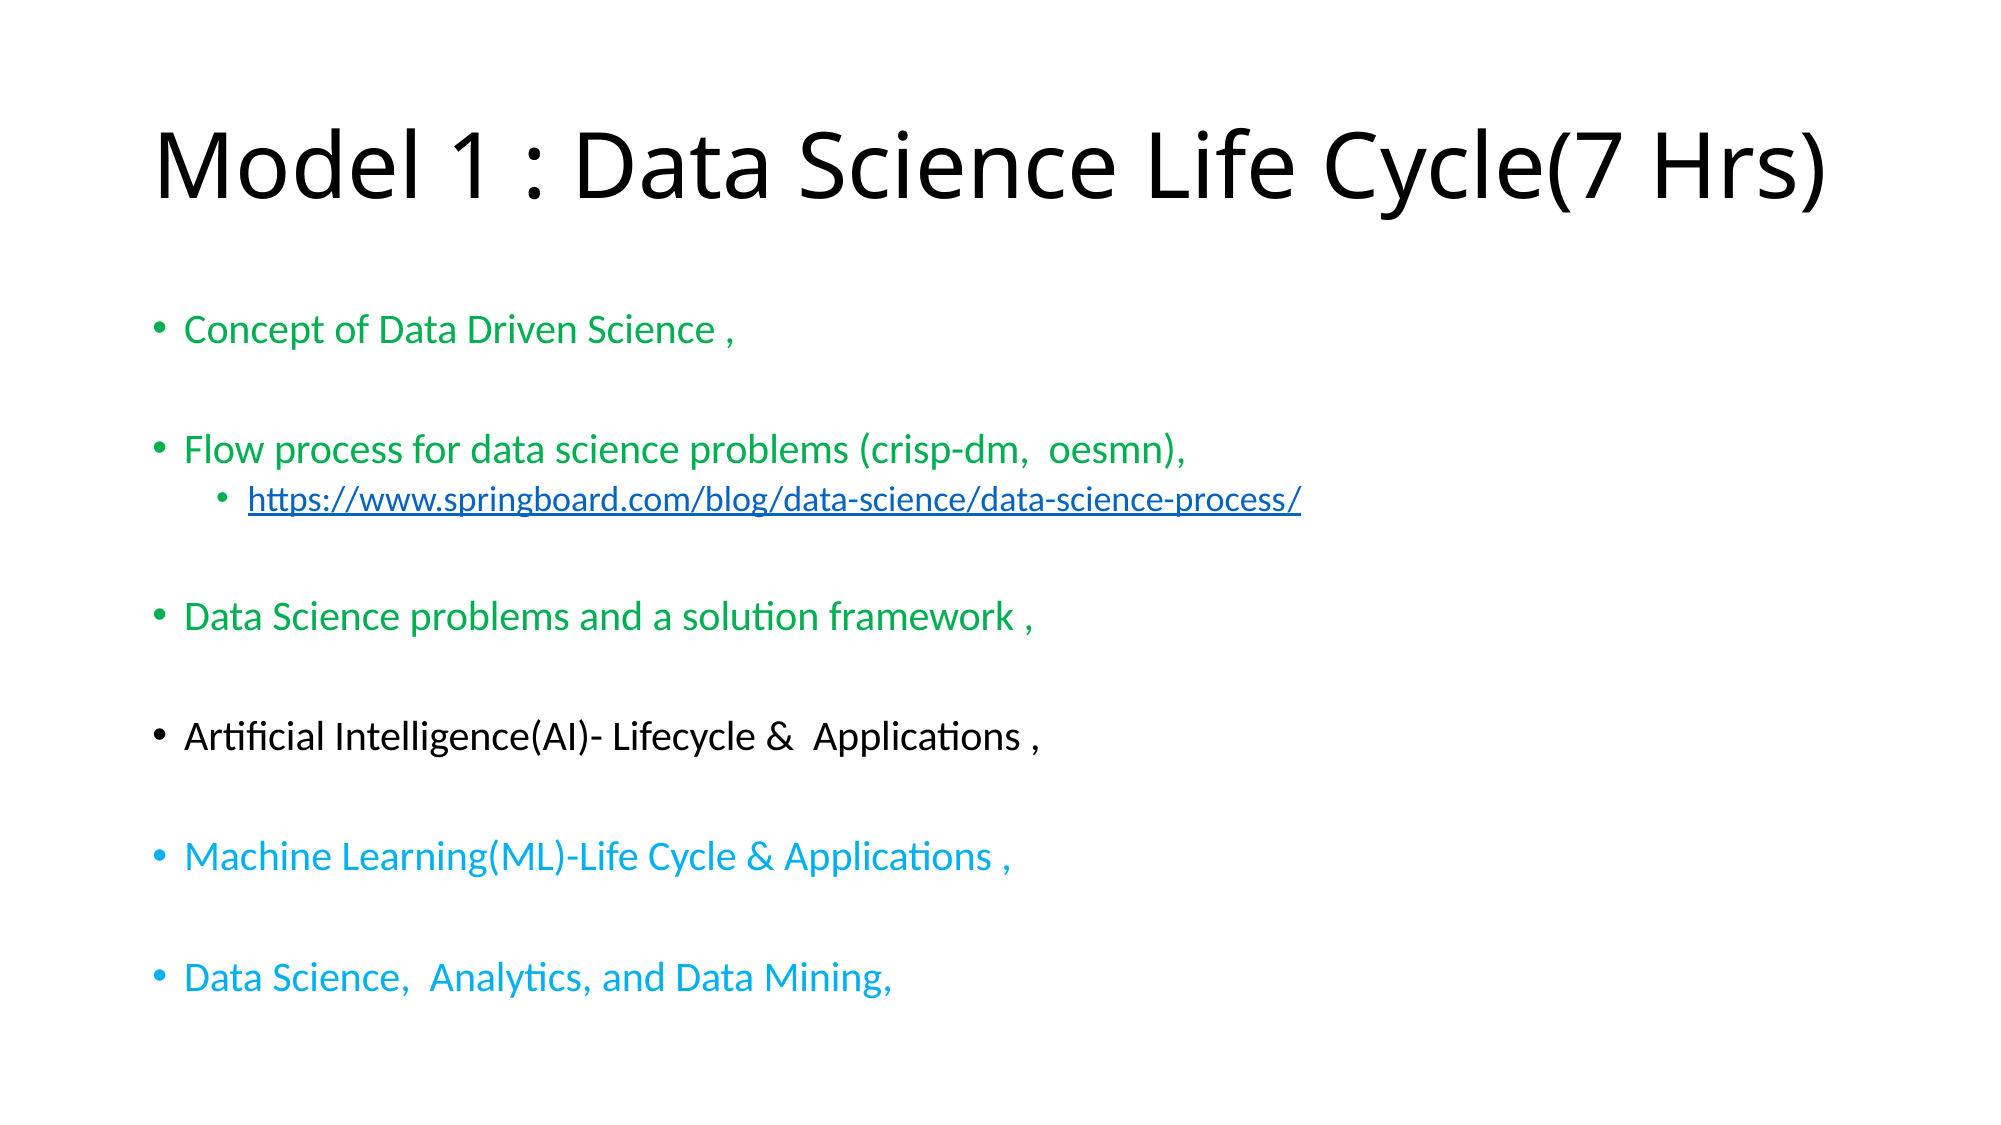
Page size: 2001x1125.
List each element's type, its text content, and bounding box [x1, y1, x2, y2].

title Model 1 : Data Science Life Cycle(7 Hrs) [137, 59, 1863, 278]
list Concept of Data Driven Science , Flow process for data science problems (crisp-dm, oesmn), https://www.springboard.com/blog/data-science/data-science-process/ Data Science problems and a solution framework , Artificial Intelligence(AI)- Lifecycle & Applications , Machine Learning(ML)-Life Cycle & Applications , Data Science, Analytics, and Data Mining, [137, 299, 1863, 1014]
